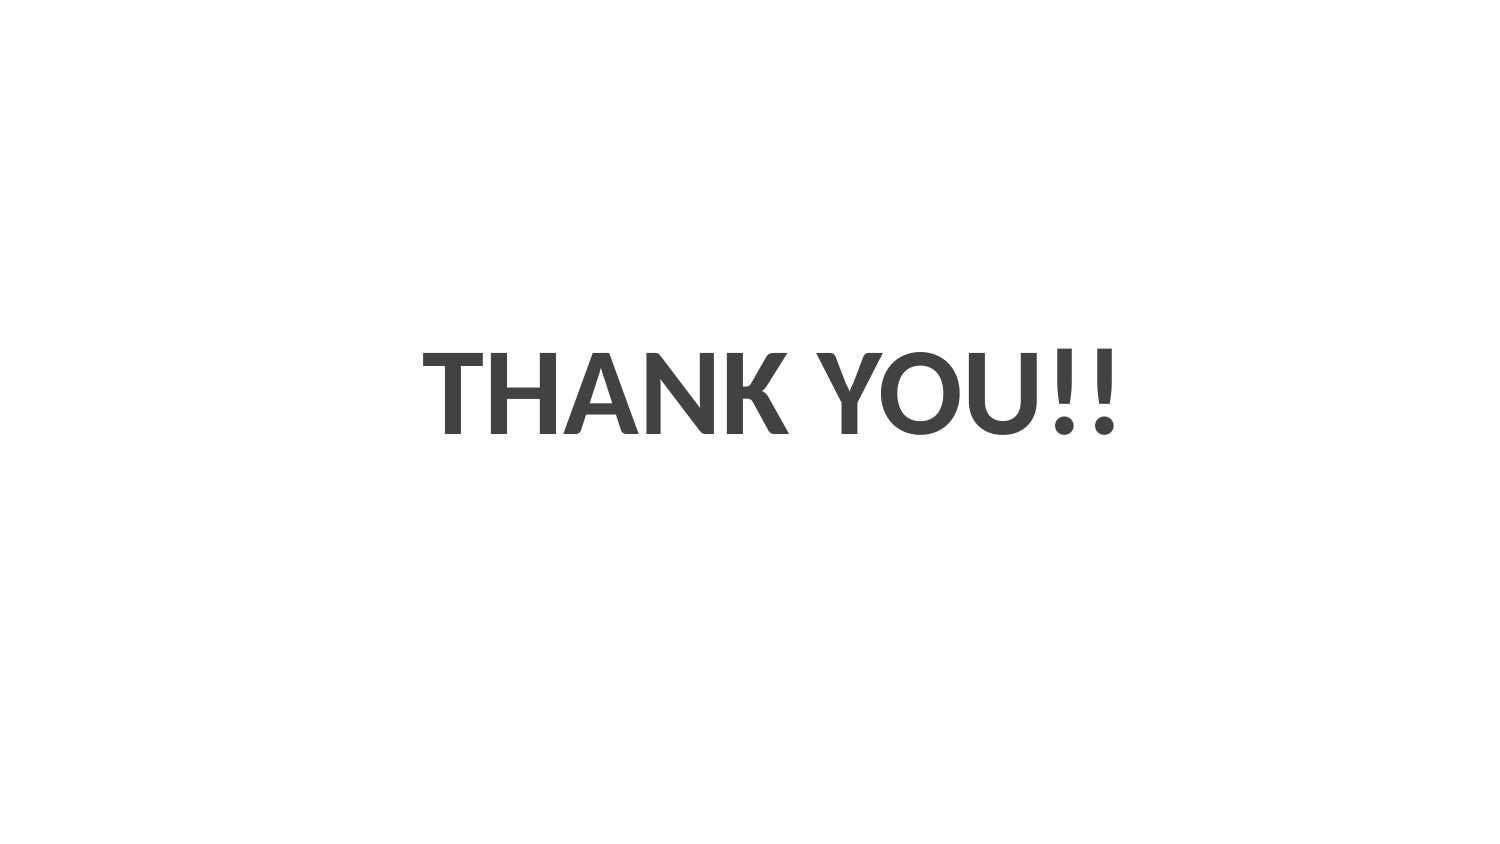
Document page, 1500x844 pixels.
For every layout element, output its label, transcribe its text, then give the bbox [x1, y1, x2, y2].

text_box THANK YOU!! [256, 138, 1292, 631]
